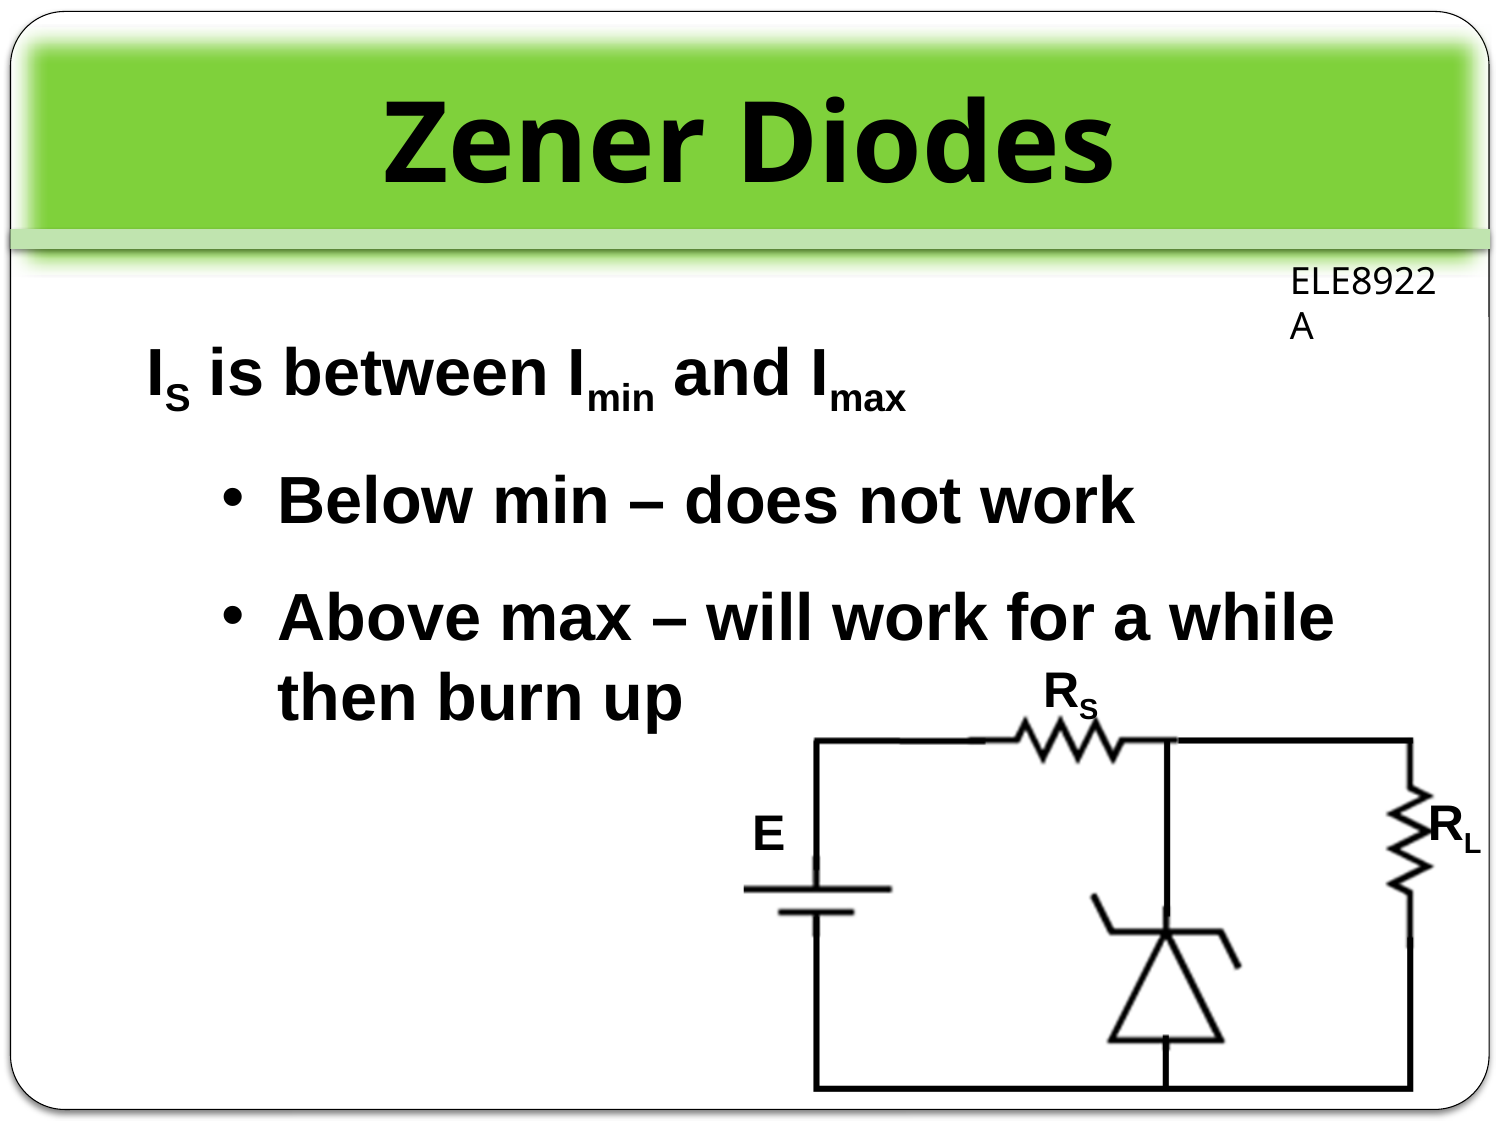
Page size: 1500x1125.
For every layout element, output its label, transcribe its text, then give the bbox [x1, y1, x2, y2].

text_box IS is between Imin and Imax Below min – does not work Above max – will work for a while then burn up [131, 320, 1439, 742]
text_box RL [1444, 783, 1500, 867]
text_box RS [1028, 649, 1154, 705]
picture [739, 707, 1439, 1104]
text_box Zener Diodes [24, 62, 1475, 213]
